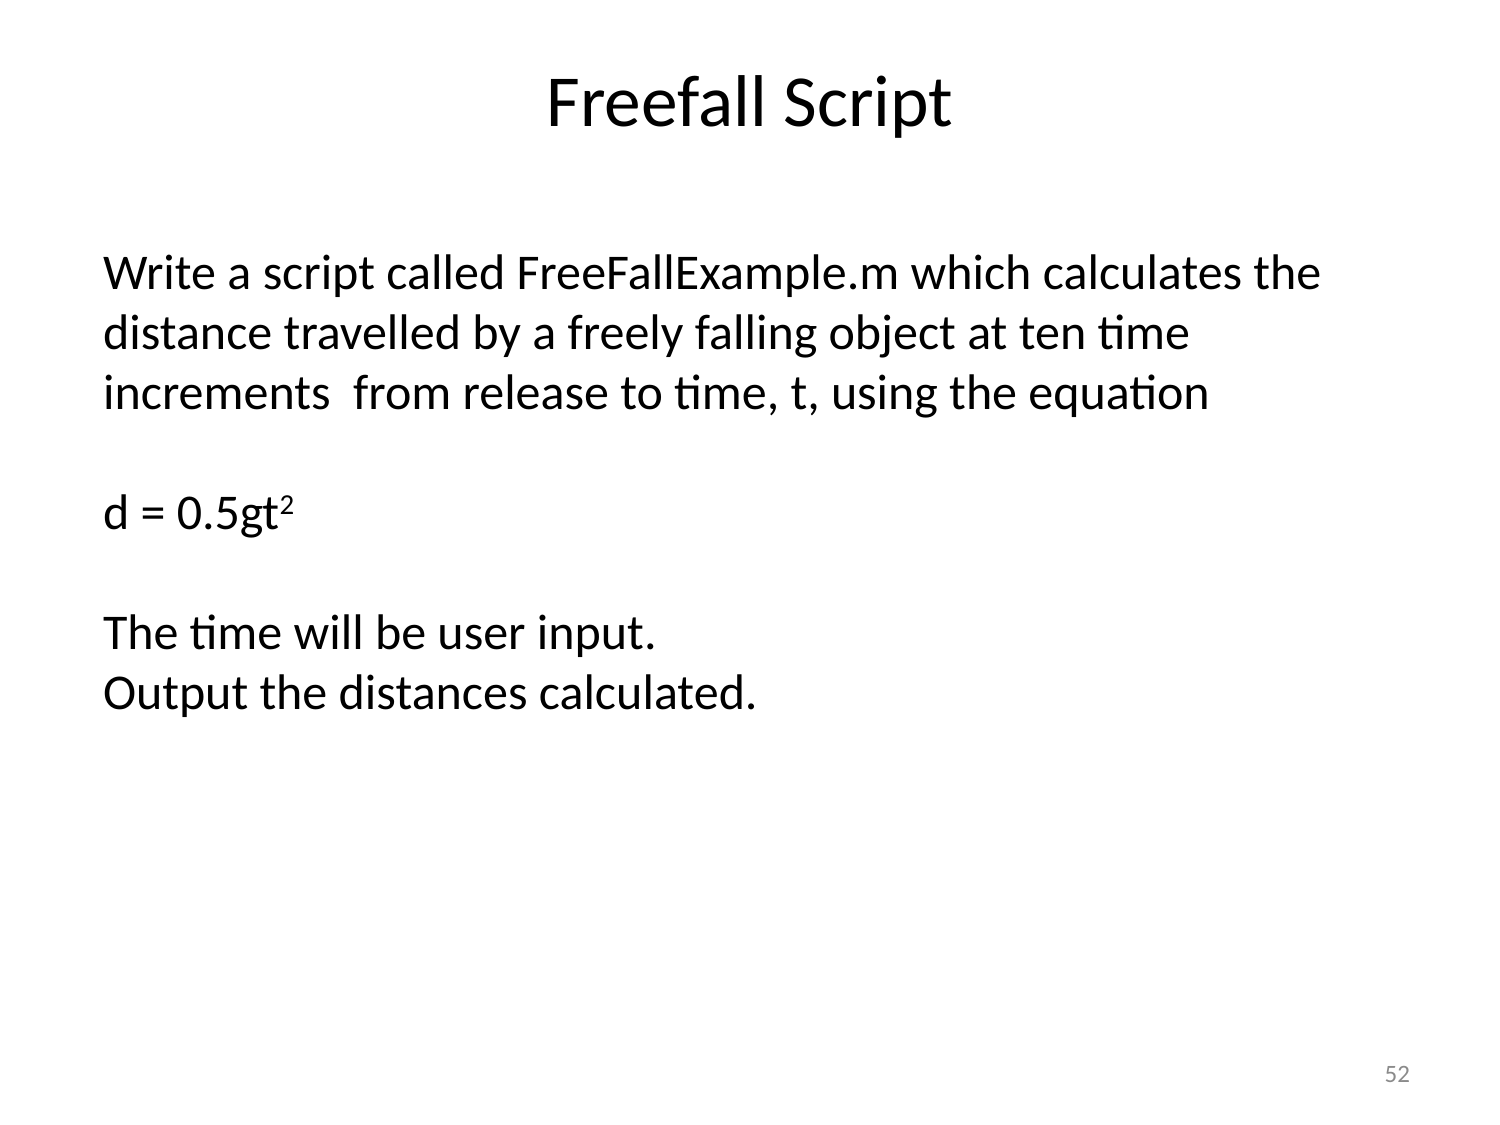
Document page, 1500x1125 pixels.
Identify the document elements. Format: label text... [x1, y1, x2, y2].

text_box Write a script called FreeFallExample.m which calculates the distance travelled by a freely falling object at ten time increments from release to time, t, using the equation d = 0.5gt2 The time will be user input. Output the distances calculated. [88, 231, 1400, 787]
title Freefall Script [75, 45, 1425, 149]
slide_number 52 [1074, 1042, 1425, 1103]
